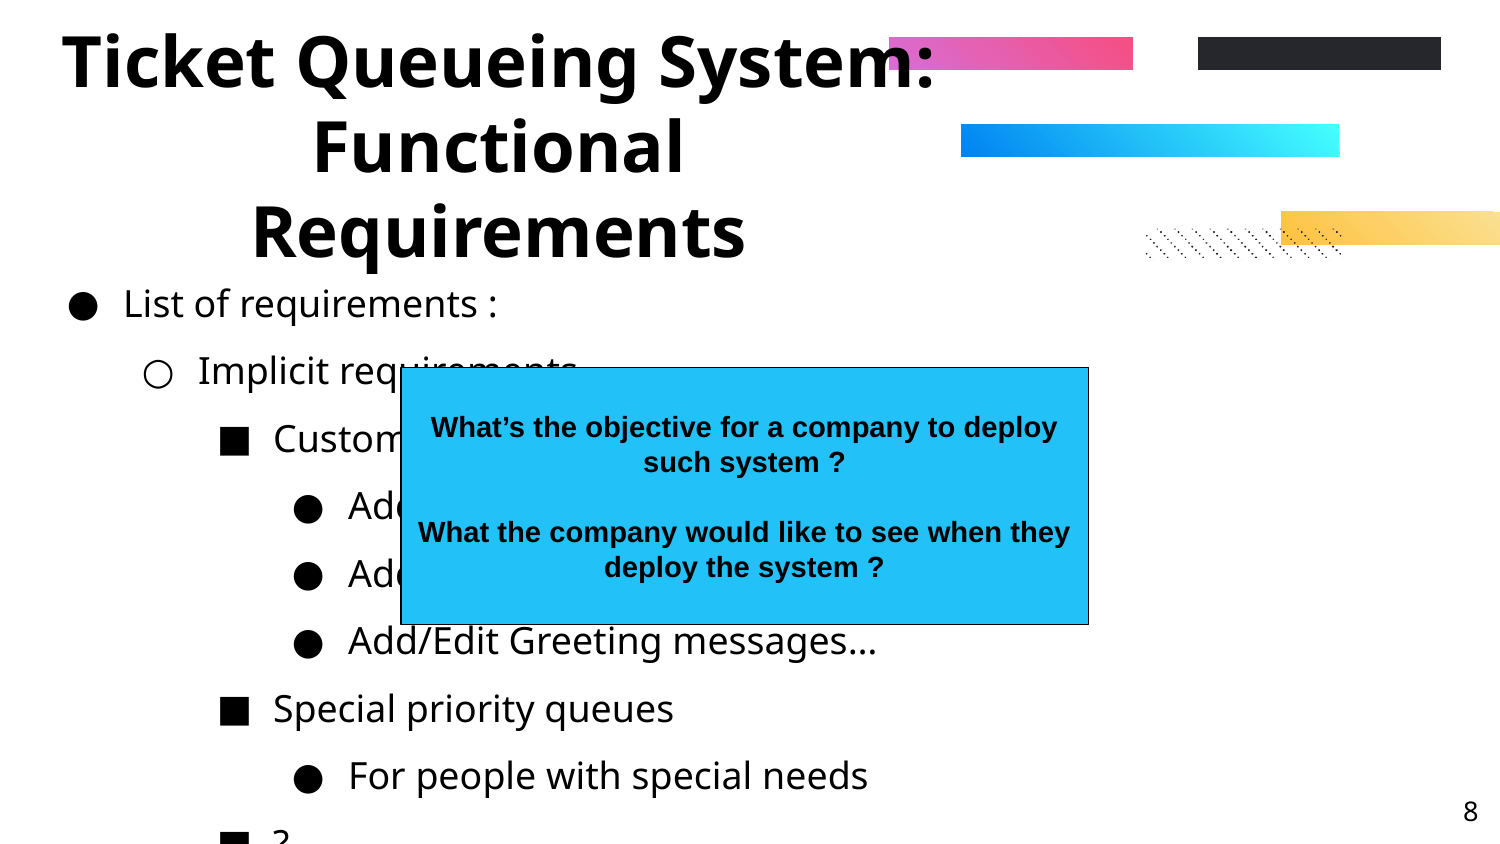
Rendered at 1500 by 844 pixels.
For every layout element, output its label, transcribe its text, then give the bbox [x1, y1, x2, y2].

picture [1144, 228, 1343, 242]
title Ticket Queueing System: Functional Requirements [39, 37, 959, 242]
slide_number ‹#› [1403, 779, 1494, 844]
subtitle List of requirements : Implicit requirements Customize the printed ticket : Add/Edit company logo Add/Edit company name/address Add/Edit Greeting messages… Special priority queues For people with special needs ? [33, 242, 1494, 807]
text_box What’s the objective for a company to deploy such system ? What the company would like to see when they deploy the system ? [400, 367, 1089, 625]
